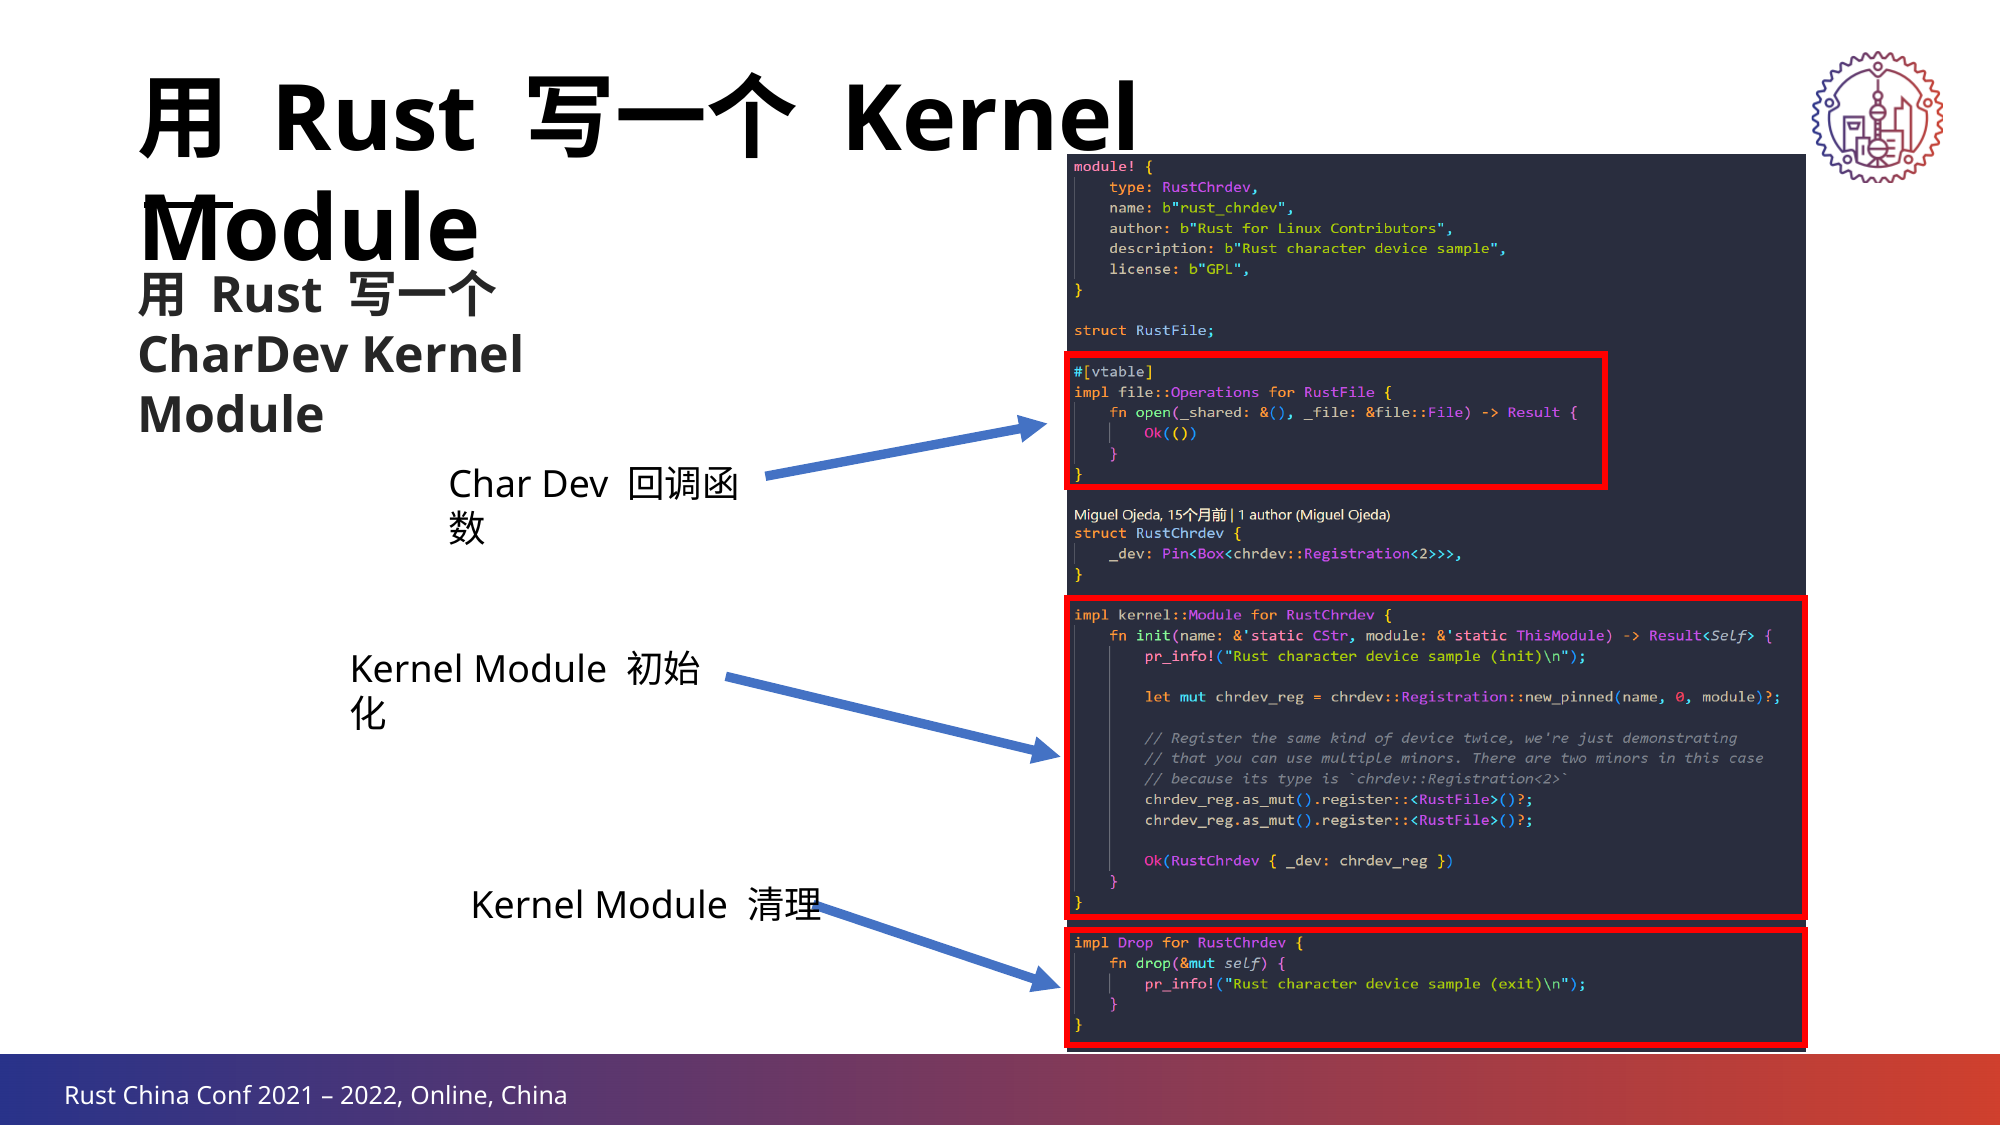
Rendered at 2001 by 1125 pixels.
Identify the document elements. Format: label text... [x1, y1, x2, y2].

picture [1067, 154, 1806, 1052]
text_box 用 Rust 写一个 CharDev Kernel Module [122, 255, 726, 451]
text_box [812, 904, 1061, 988]
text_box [765, 423, 1048, 477]
text_box Char Dev 回调函数 [433, 452, 790, 558]
text_box Kernel Module 初始化 [334, 637, 726, 743]
text_box Kernel Module 清理 [455, 874, 847, 934]
text_box 用 Rust 写一个 Kernel Module [122, 51, 1515, 286]
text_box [725, 676, 1061, 757]
